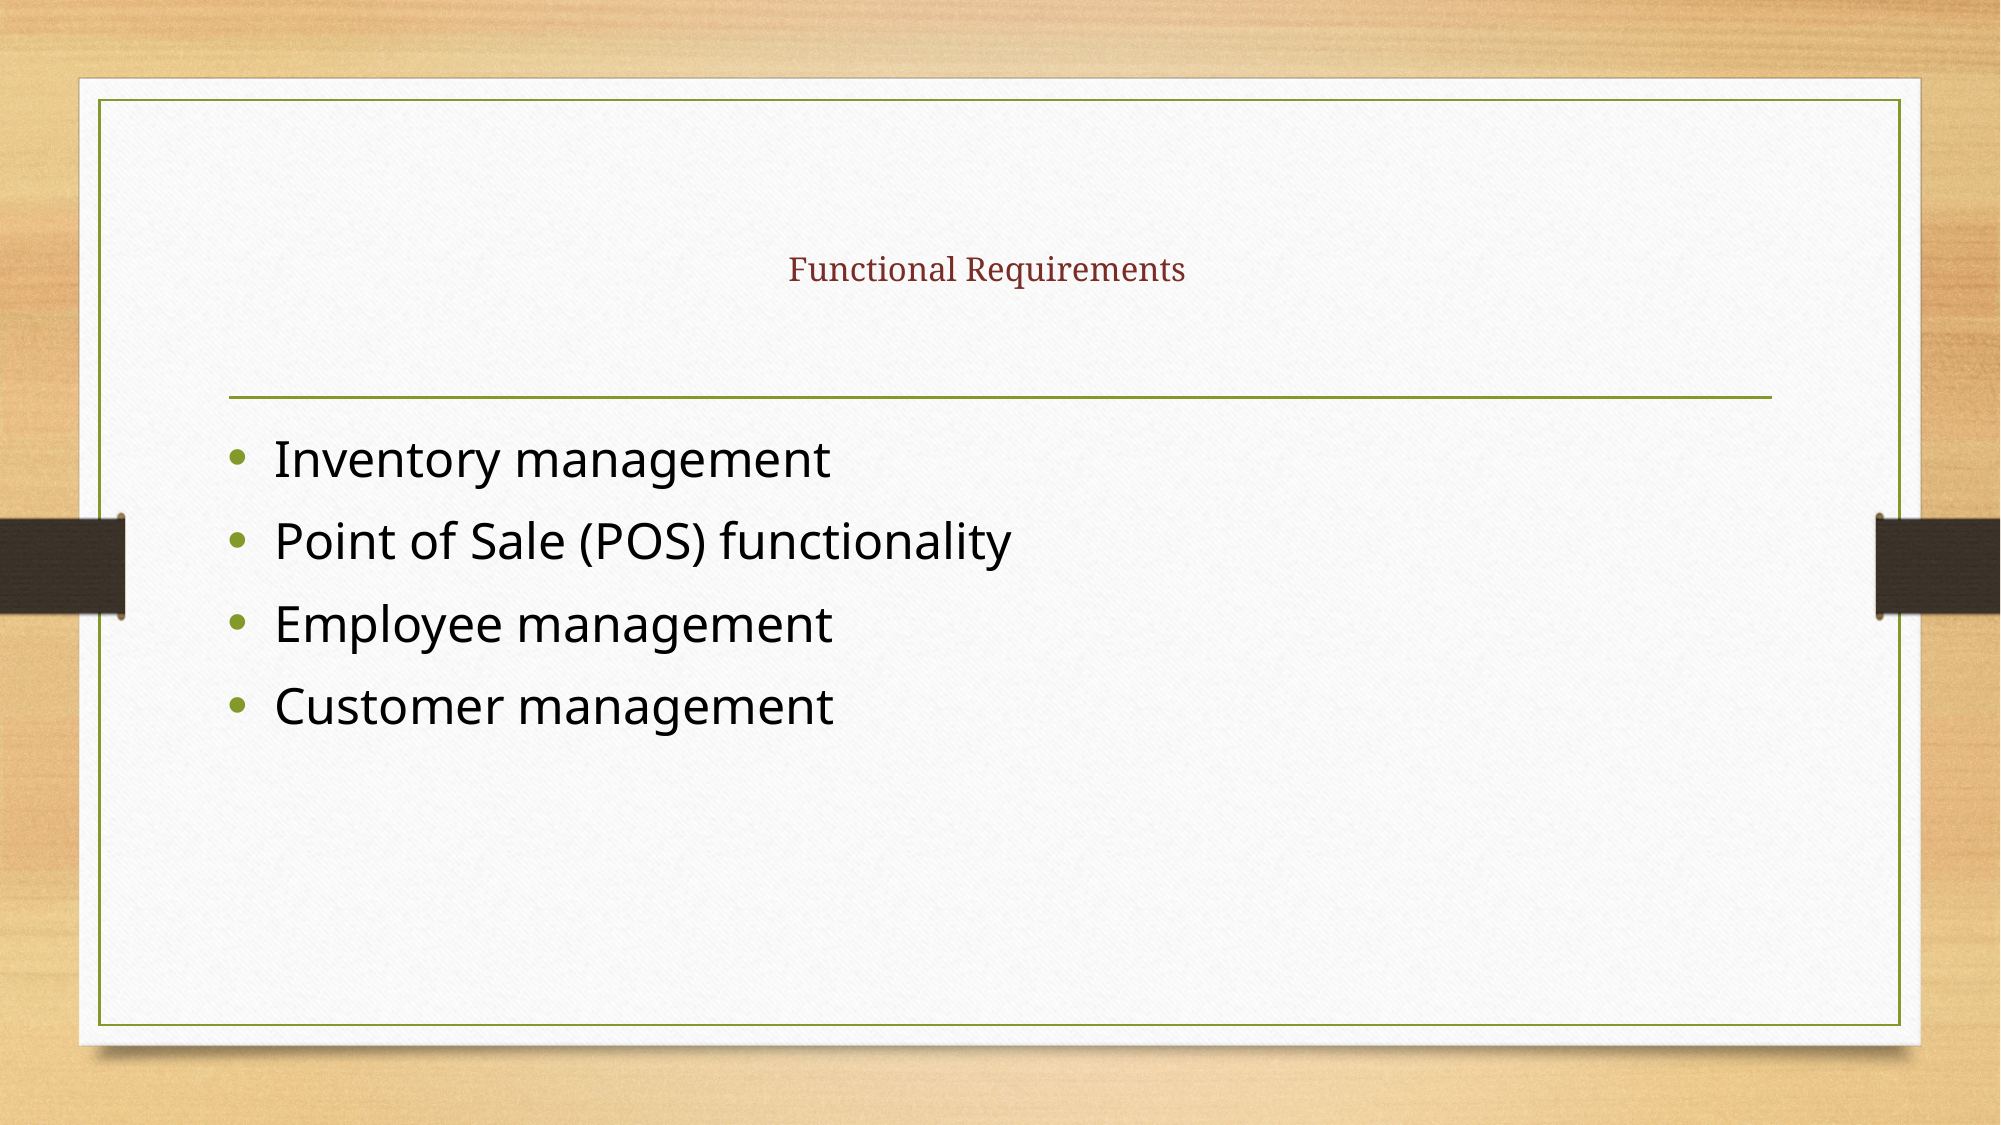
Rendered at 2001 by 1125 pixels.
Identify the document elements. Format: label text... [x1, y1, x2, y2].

picture [0, 0, 2001, 1125]
list Inventory management Point of Sale (POS) functionality Employee management Customer management [212, 419, 1788, 964]
title Functional Requirements [200, 161, 1776, 375]
